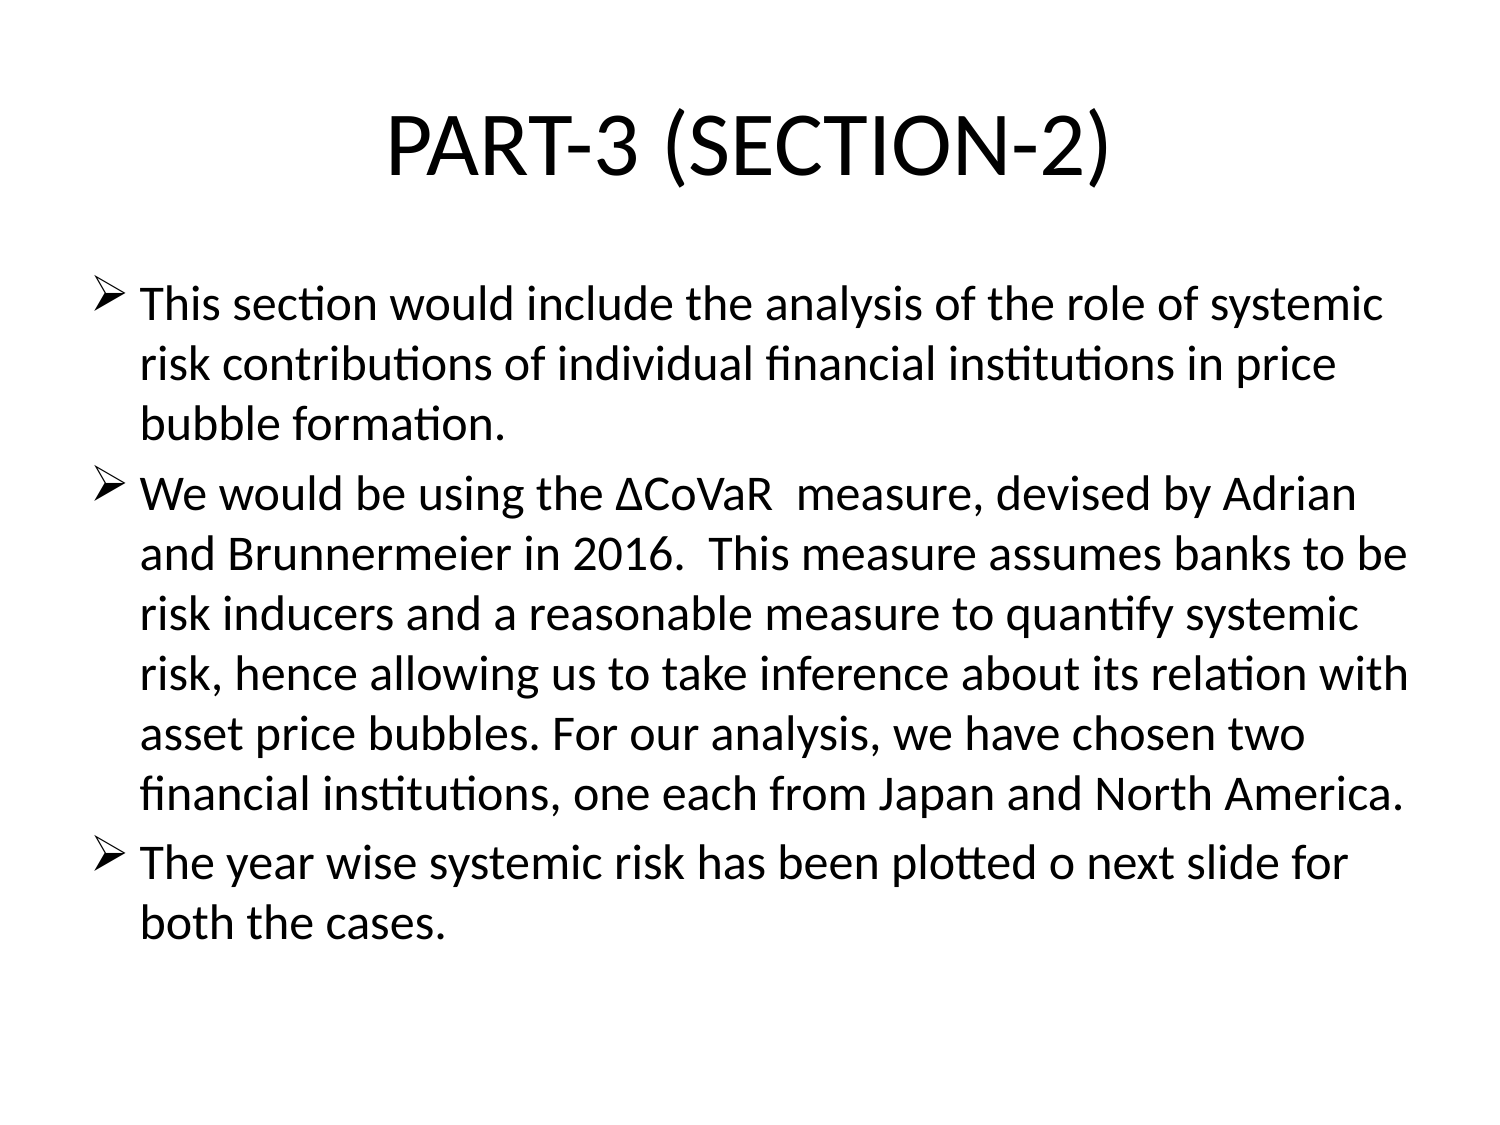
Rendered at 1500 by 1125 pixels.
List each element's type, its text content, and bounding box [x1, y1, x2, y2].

list This section would include the analysis of the role of systemic risk contributions of individual financial institutions in price bubble formation. We would be using the ∆CoVaR measure, devised by Adrian and Brunnermeier in 2016. This measure assumes banks to be risk inducers and a reasonable measure to quantify systemic risk, hence allowing us to take inference about its relation with asset price bubbles. For our analysis, we have chosen two financial institutions, one each from Japan and North America. The year wise systemic risk has been plotted o next slide for both the cases. [75, 262, 1425, 1005]
title PART-3 (SECTION-2) [75, 45, 1425, 233]
